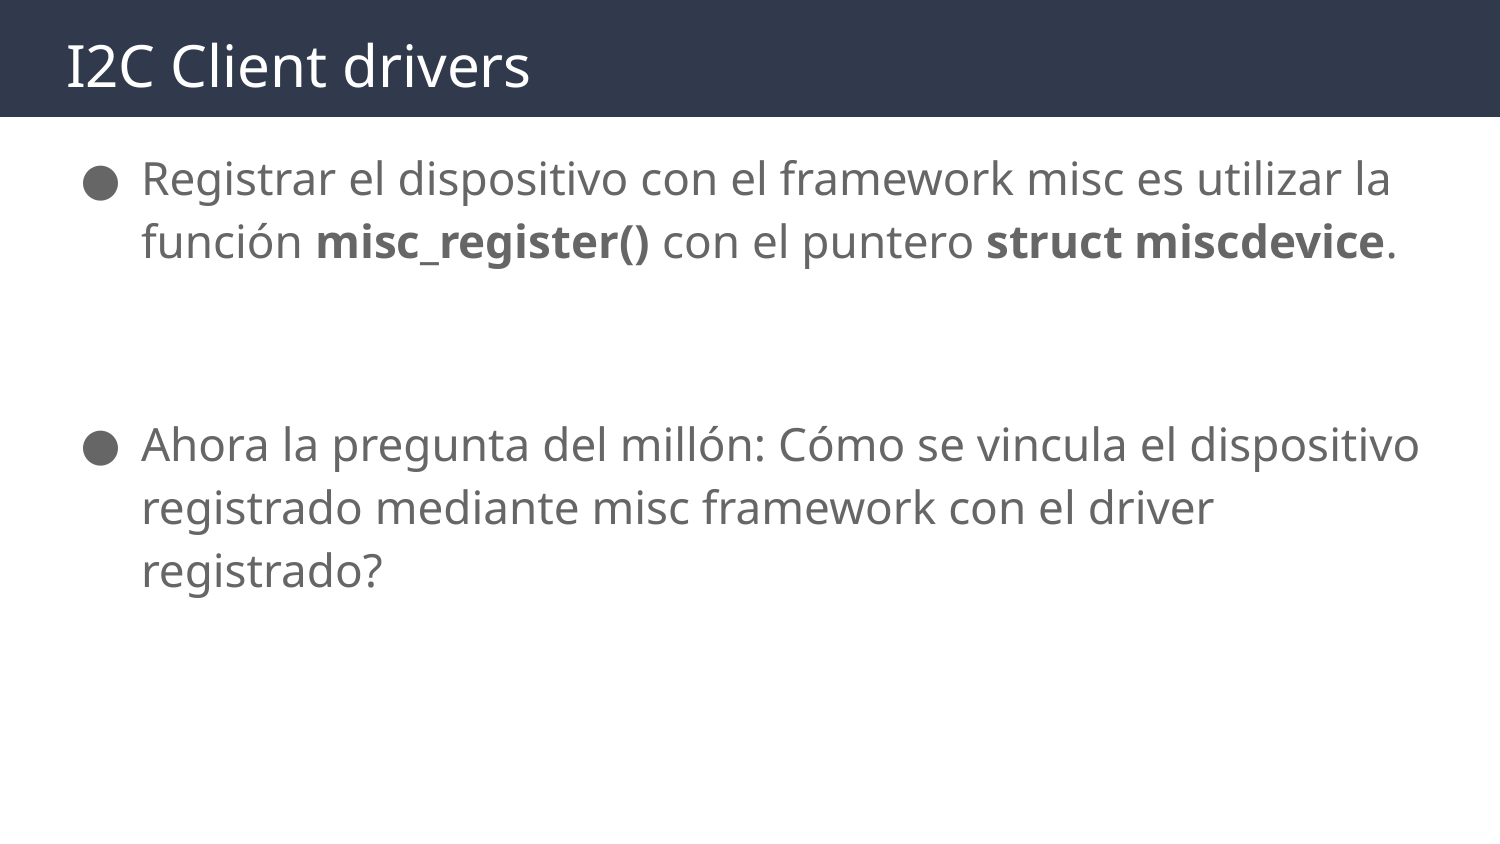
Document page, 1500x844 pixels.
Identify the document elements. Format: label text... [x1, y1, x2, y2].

list Registrar el dispositivo con el framework misc es utilizar la función misc_register() con el puntero struct miscdevice. Ahora la pregunta del millón: Cómo se vincula el dispositivo registrado mediante misc framework con el driver registrado? [51, 126, 1449, 817]
title I2C Client drivers [51, 14, 1449, 117]
